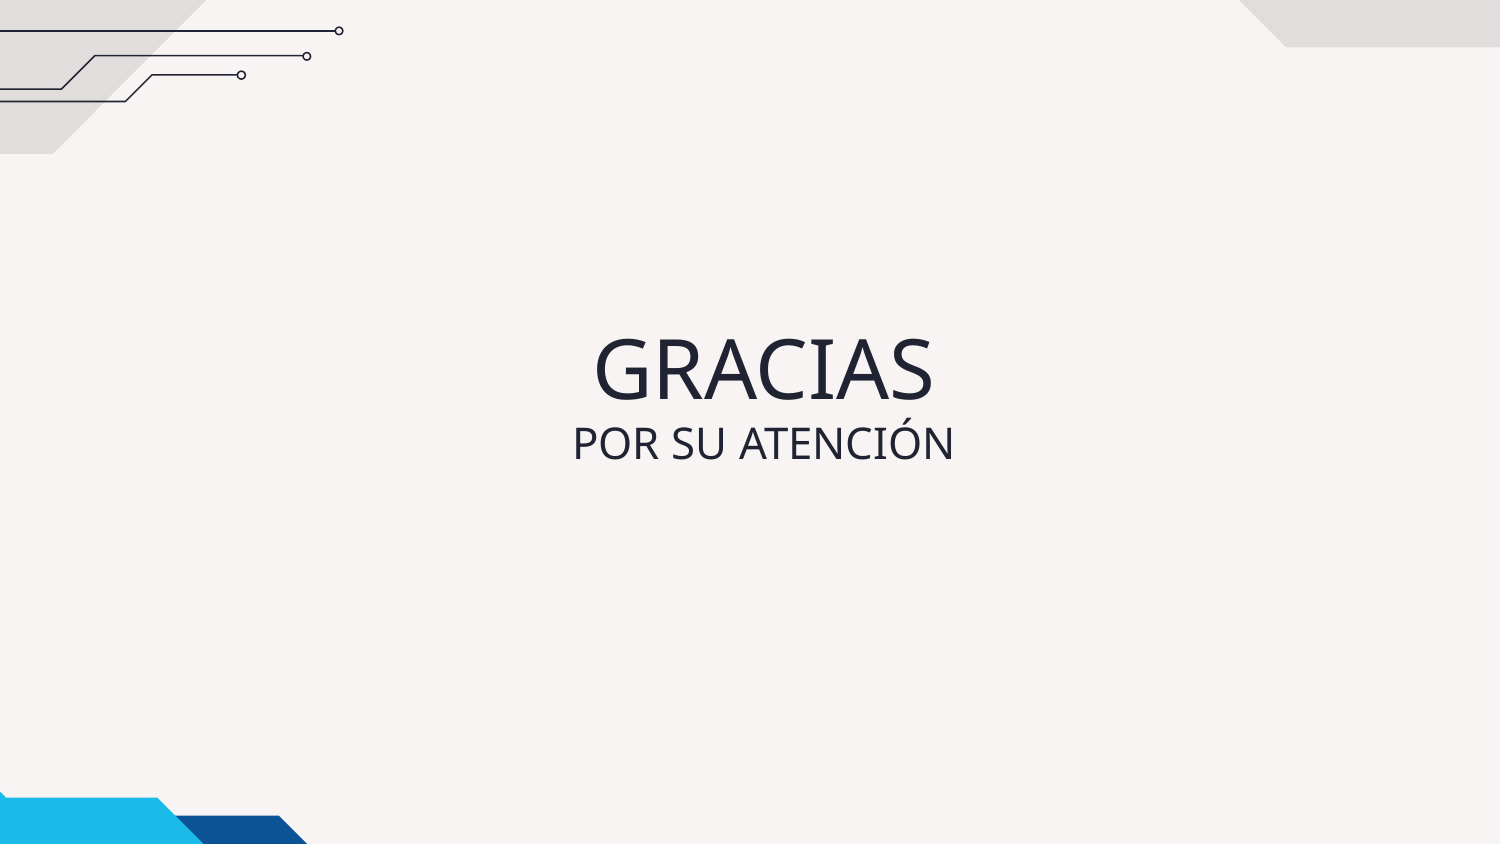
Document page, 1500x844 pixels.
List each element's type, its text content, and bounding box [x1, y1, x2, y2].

title GRACIAS POR SU ATENCIÓN [132, 301, 1397, 469]
